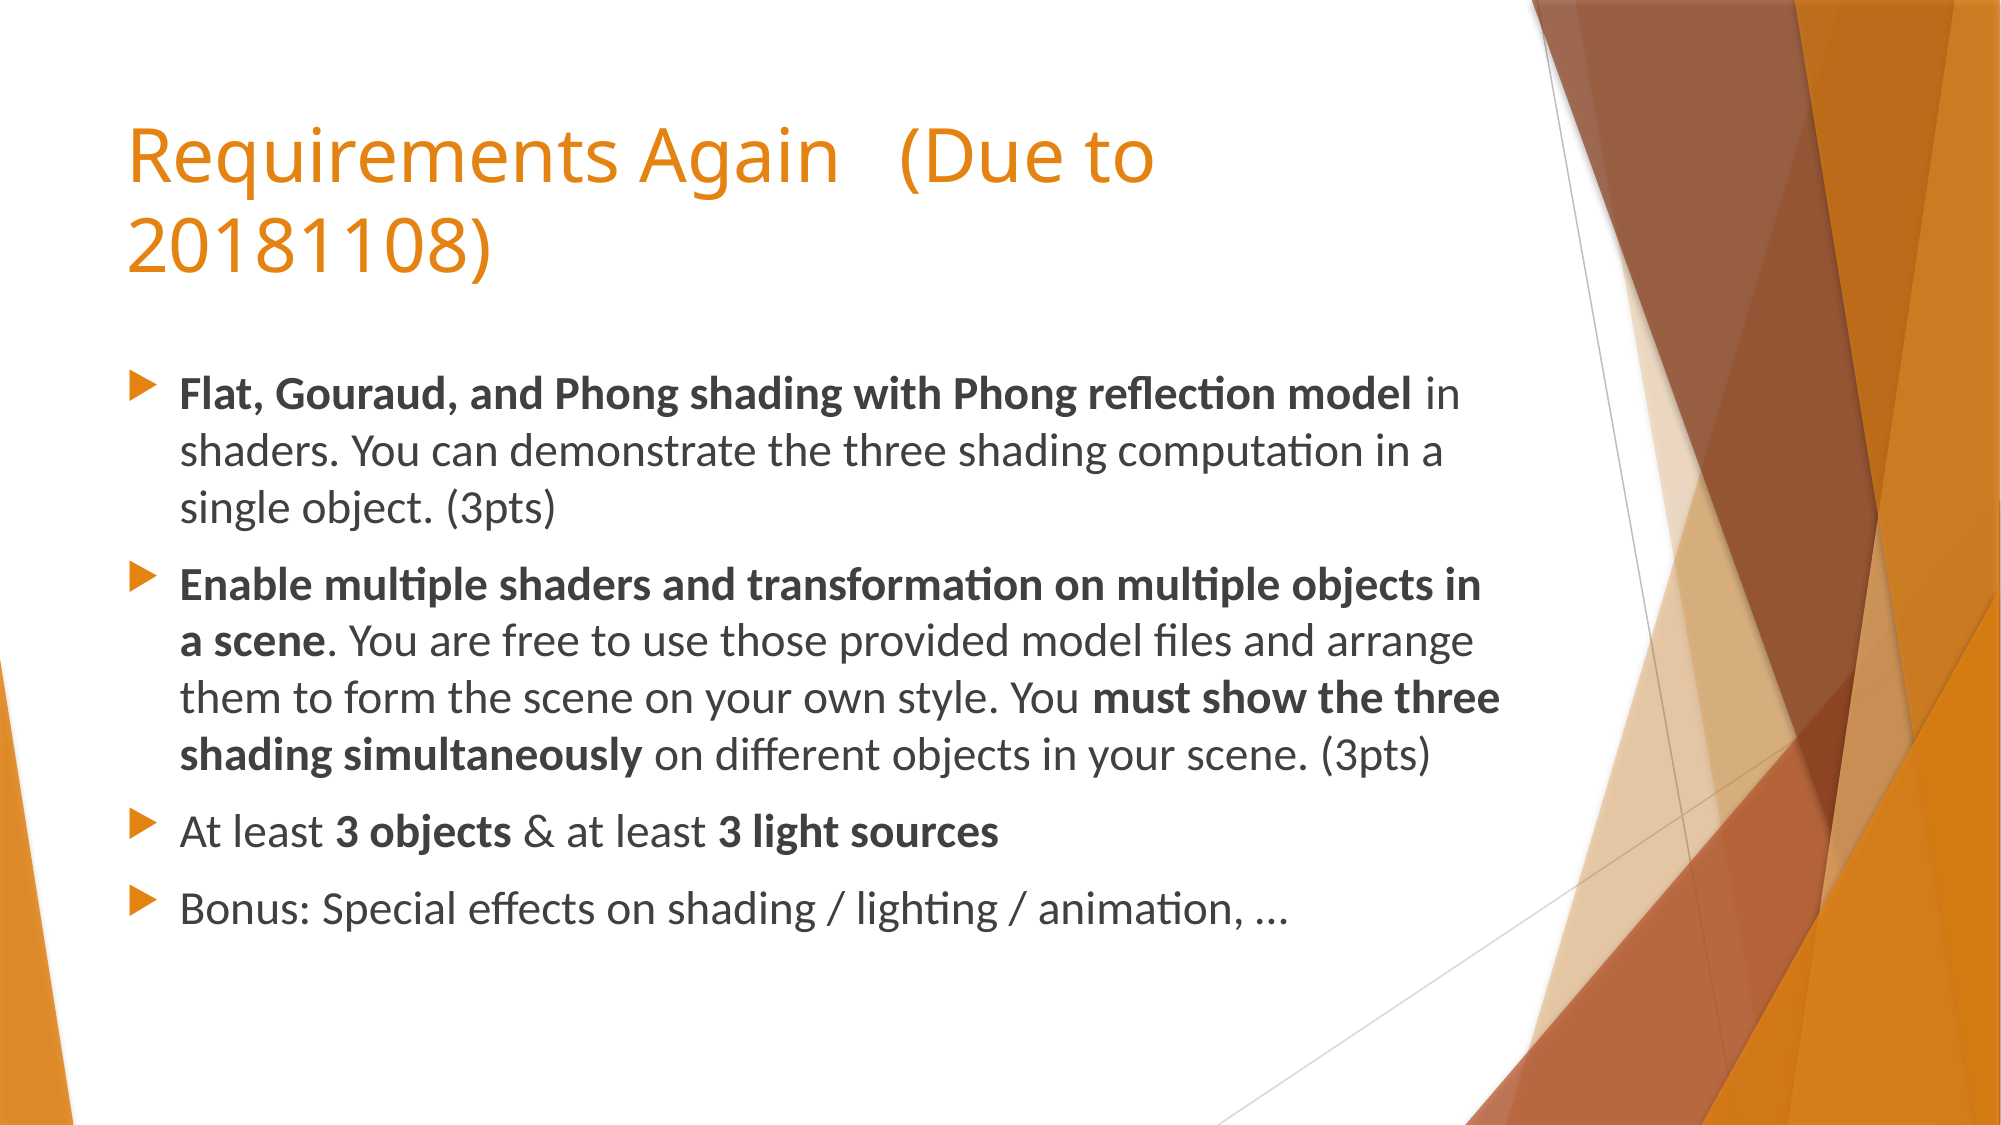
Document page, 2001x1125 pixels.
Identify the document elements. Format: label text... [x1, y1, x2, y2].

title Requirements Again (Due to 20181108) [111, 99, 1522, 317]
list Flat, Gouraud, and Phong shading with Phong reflection model in shaders. You can demonstrate the three shading computation in a single object. (3pts) Enable multiple shaders and transformation on multiple objects in a scene. You are free to use those provided model files and arrange them to form the scene on your own style. You must show the three shading simultaneously on different objects in your scene. (3pts) At least 3 objects & at least 3 light sources Bonus: Special effects on shading / lighting / animation, … [111, 354, 1522, 992]
